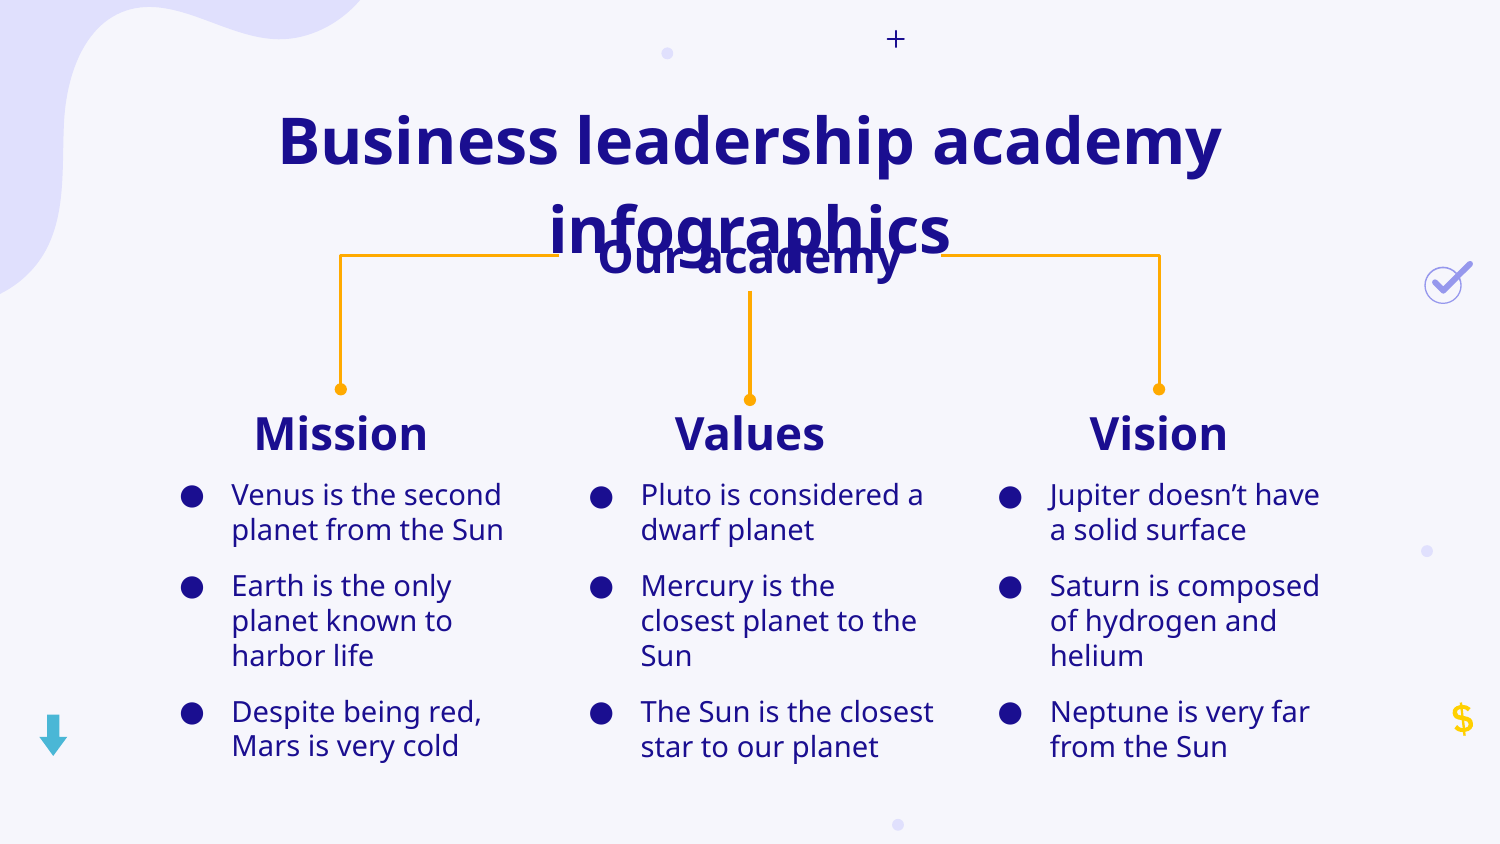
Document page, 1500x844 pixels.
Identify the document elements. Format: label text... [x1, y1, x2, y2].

text_box Venus is the second planet from the Sun Earth is the only planet known to harbor life Despite being red, Mars is very cold [141, 461, 541, 740]
text_box Jupiter doesn’t have a solid surface Saturn is composed of hydrogen and helium Neptune is very far from the Sun [959, 461, 1359, 740]
title Business leadership academy infographics [118, 72, 1382, 167]
text_box Mission [141, 389, 541, 461]
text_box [940, 254, 1160, 390]
text_box Pluto is considered a dwarf planet Mercury is the closest planet to the Sun The Sun is the closest star to our planet [550, 461, 950, 740]
text_box Vision [959, 389, 1359, 461]
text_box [340, 254, 559, 390]
text_box Values [550, 389, 950, 461]
text_box Our academy [558, 219, 942, 291]
